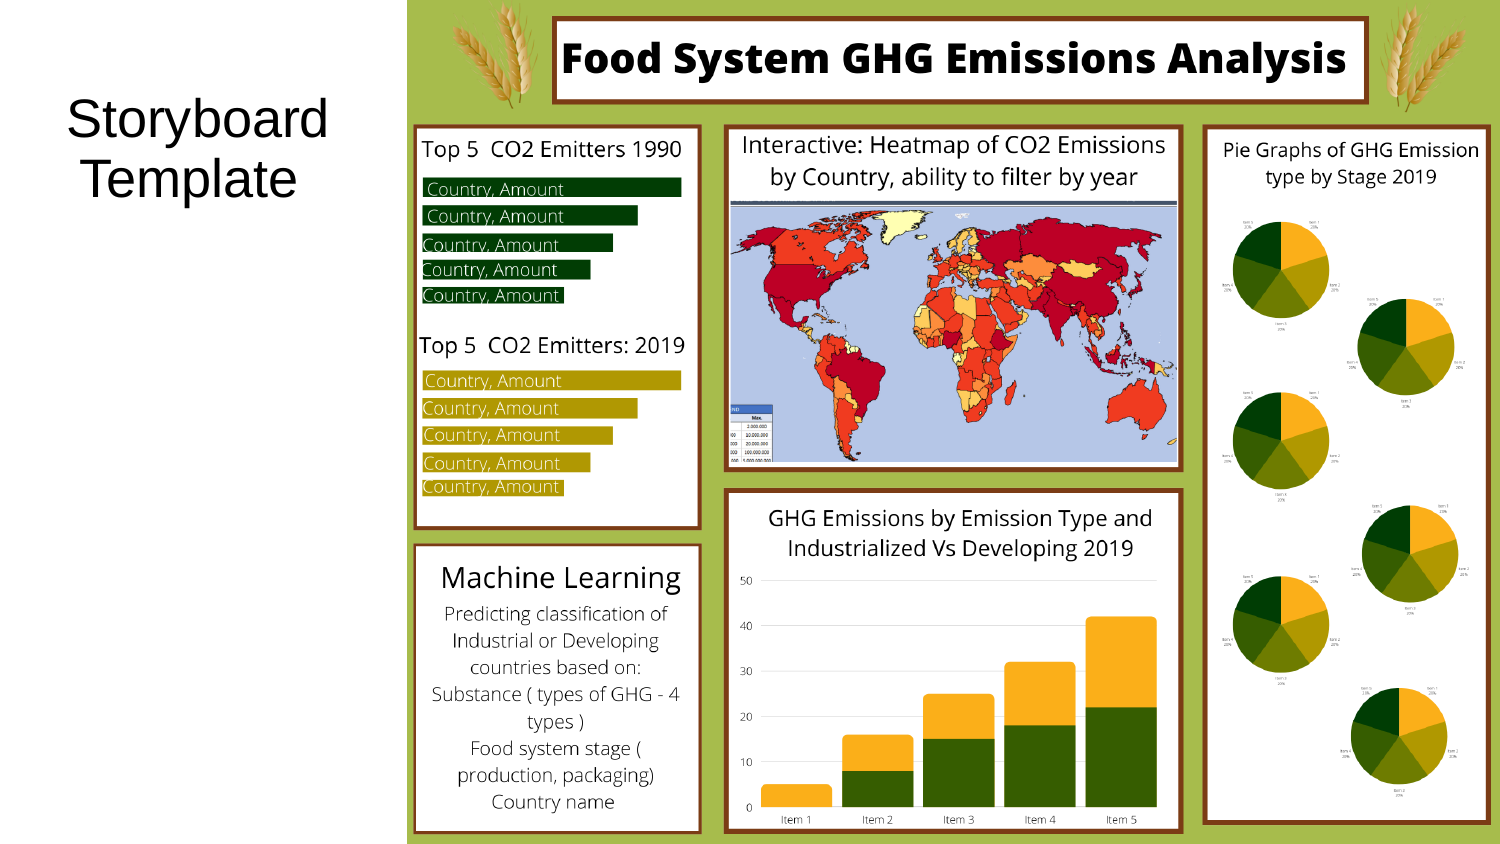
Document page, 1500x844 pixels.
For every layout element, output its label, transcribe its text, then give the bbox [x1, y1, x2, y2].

picture [407, 0, 1500, 844]
title Storyboard Template [51, 72, 360, 240]
